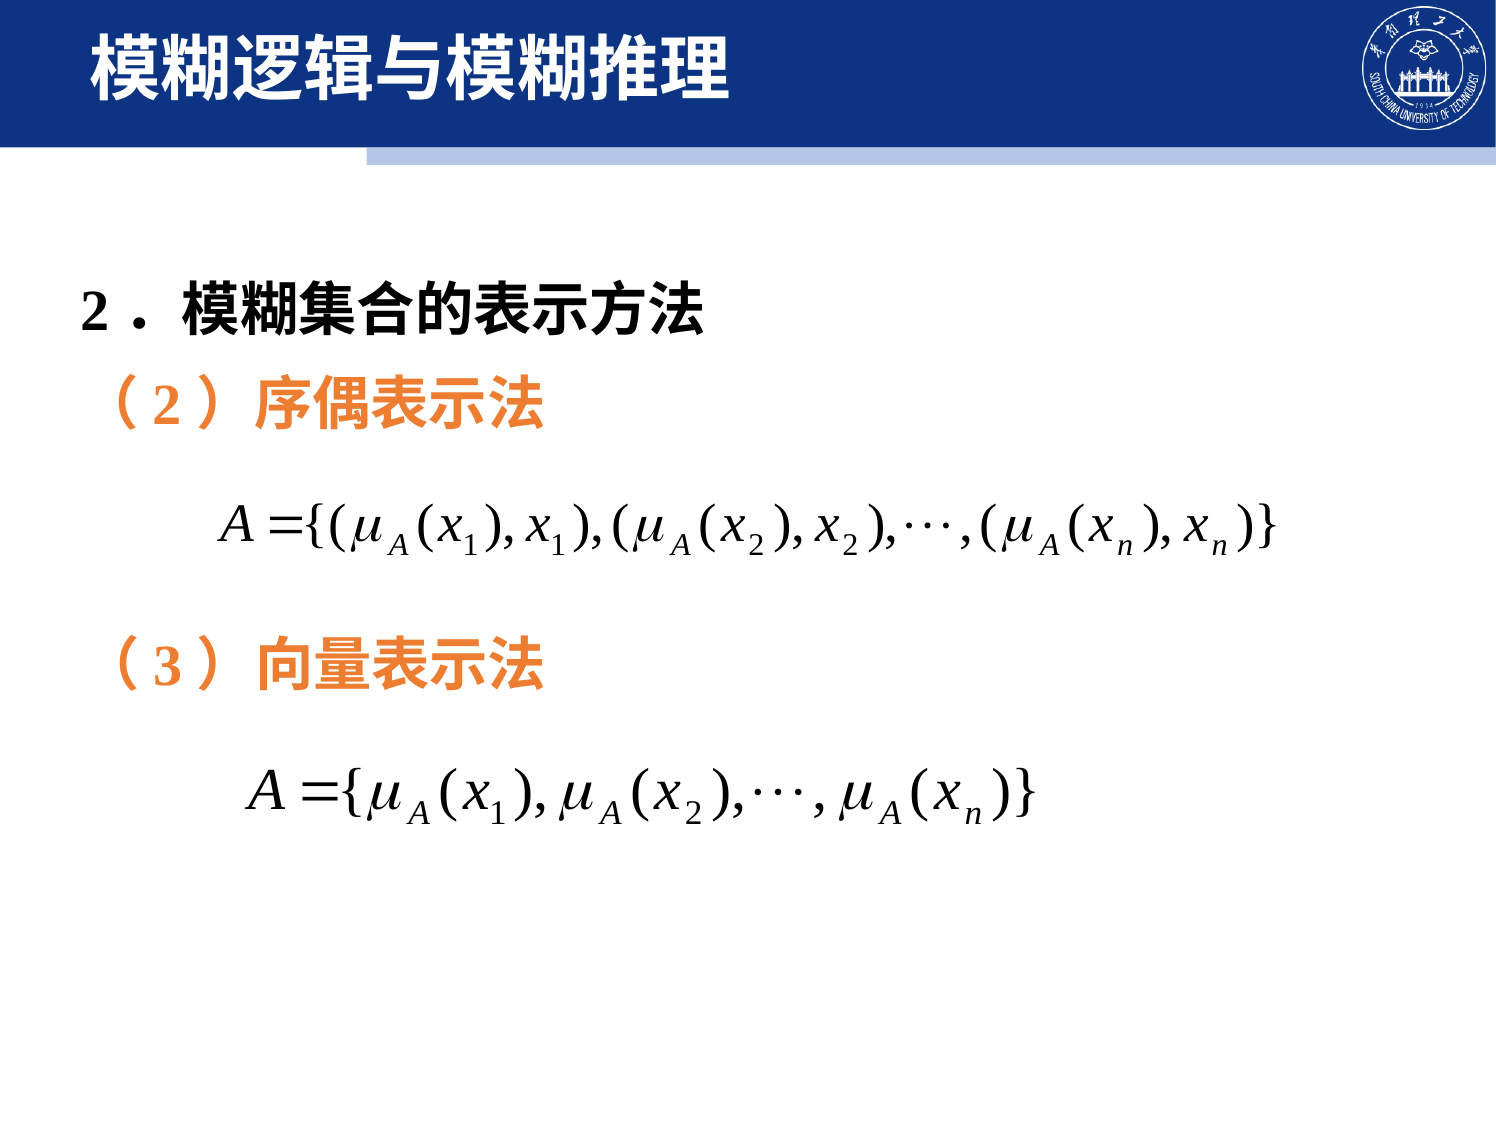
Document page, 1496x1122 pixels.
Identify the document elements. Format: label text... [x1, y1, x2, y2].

text_box 2．模糊集合的表示方法 （2）序偶表示法 [65, 257, 722, 444]
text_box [234, 749, 1047, 839]
picture [1354, 0, 1496, 148]
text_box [207, 487, 1286, 569]
text_box （3）向量表示法 [66, 619, 575, 705]
title 模糊逻辑与模糊推理 [74, 25, 1384, 118]
